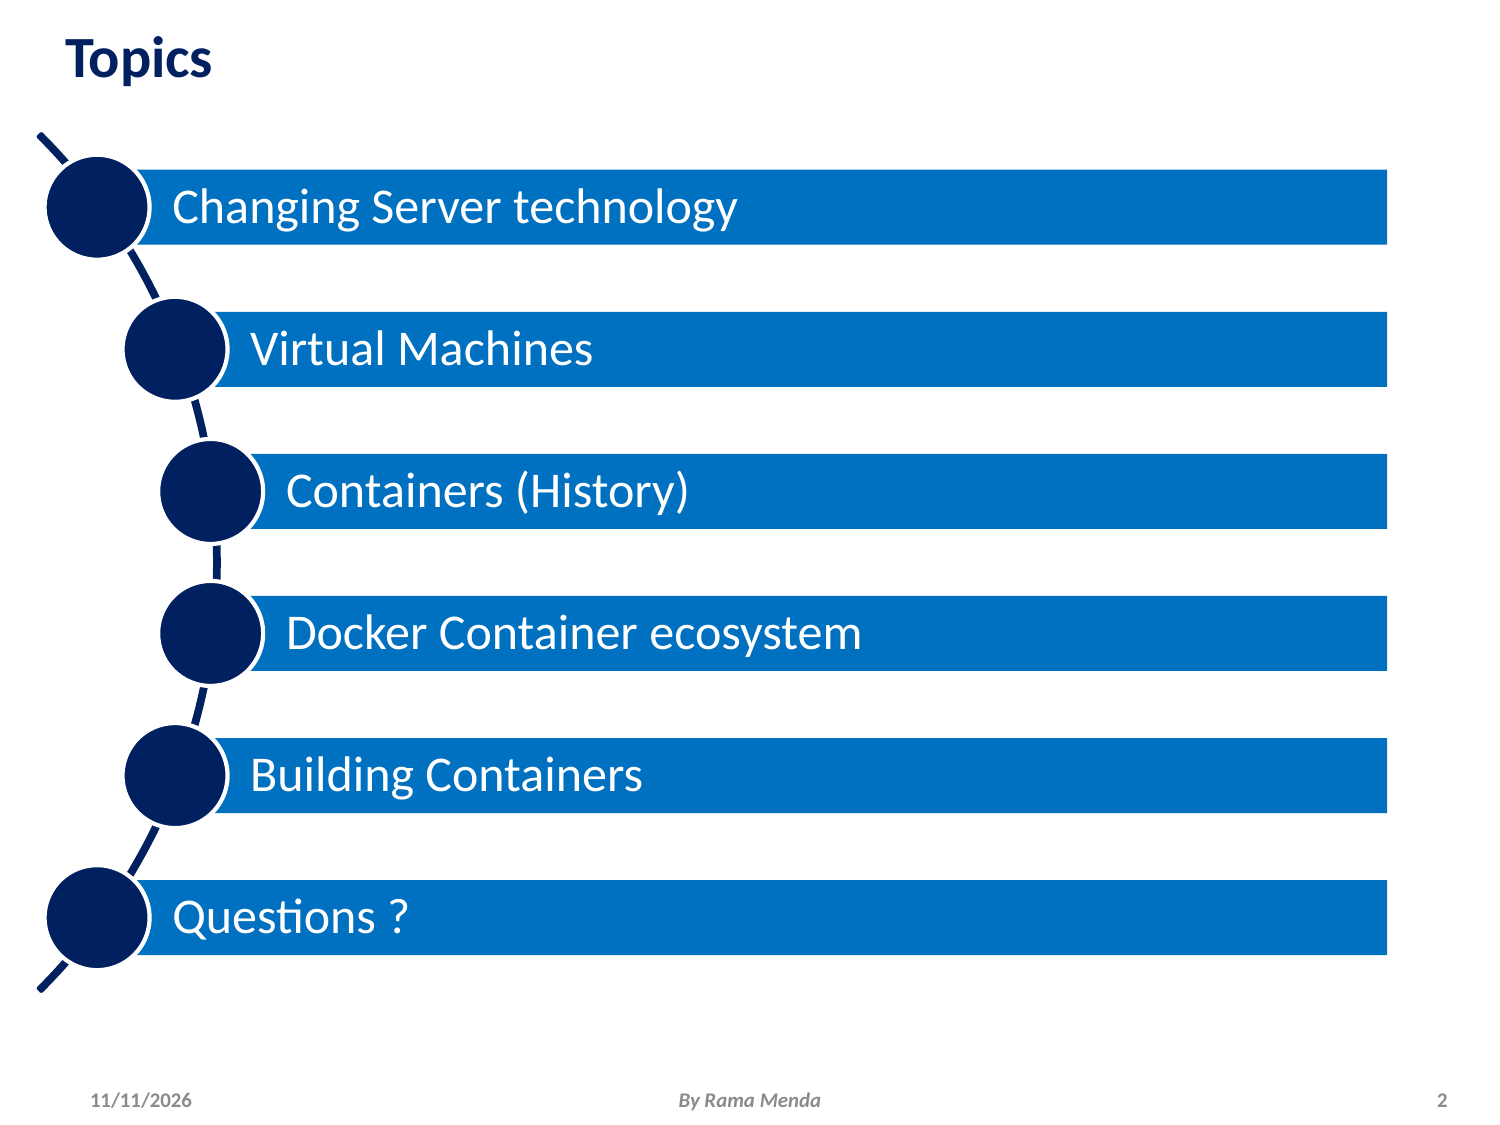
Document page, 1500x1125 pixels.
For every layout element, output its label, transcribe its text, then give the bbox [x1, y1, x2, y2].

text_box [24, 112, 1401, 1013]
title Topics [50, 7, 1463, 100]
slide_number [75, 1087, 425, 1110]
slide_number 2 [1387, 1087, 1463, 1110]
footer By Rama Menda [512, 1087, 988, 1110]
